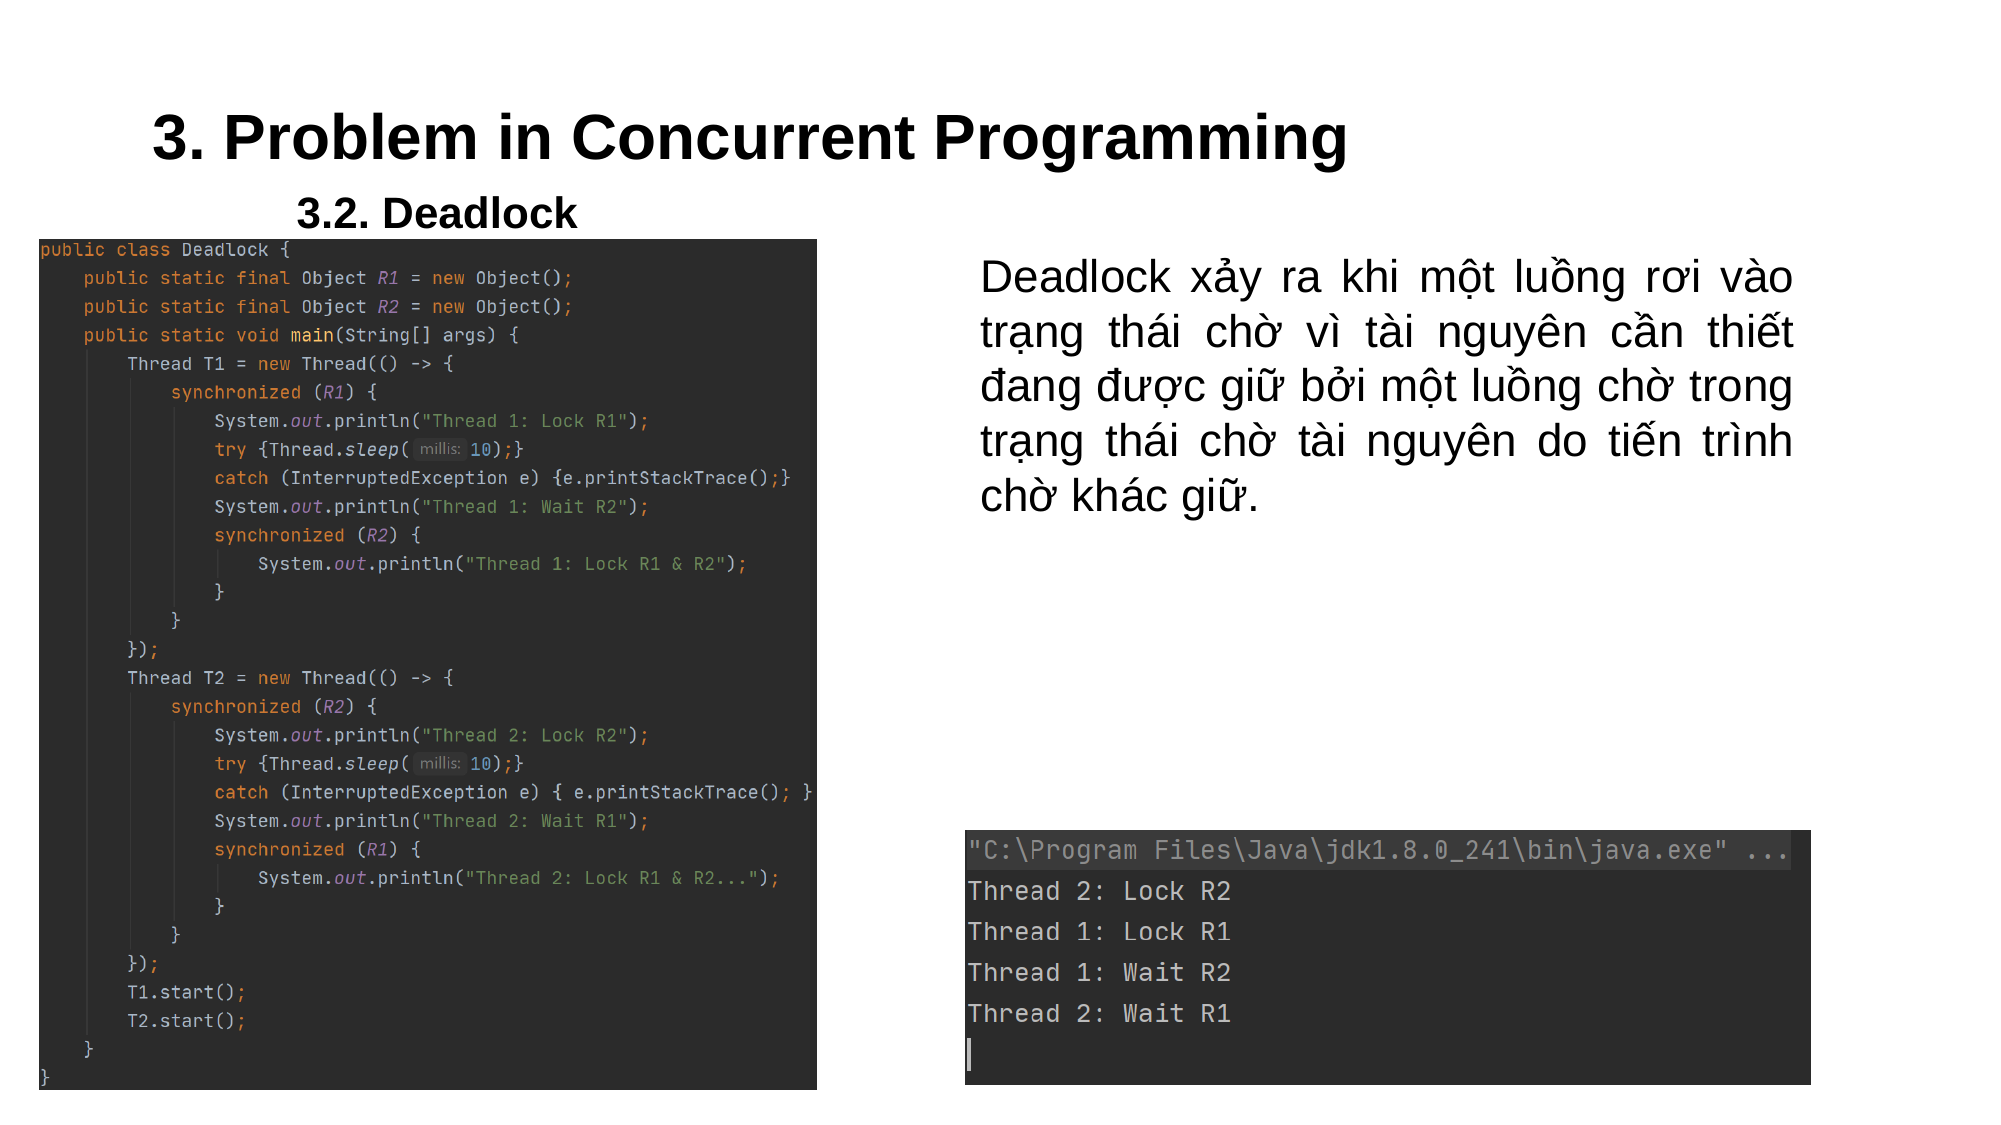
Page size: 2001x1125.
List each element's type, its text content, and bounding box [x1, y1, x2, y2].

picture [39, 239, 817, 1090]
title 3. Problem in Concurrent Programming 3.2. Deadlock [137, 96, 1388, 260]
list Deadlock xảy ra khi một luồng rơi vào trạng thái chờ vì tài nguyên cần thiết đang được giữ bởi một luồng chờ trong trạng thái chờ tài nguyên do tiến trình chờ khác giữ. [965, 238, 1811, 791]
picture [965, 830, 1811, 1085]
